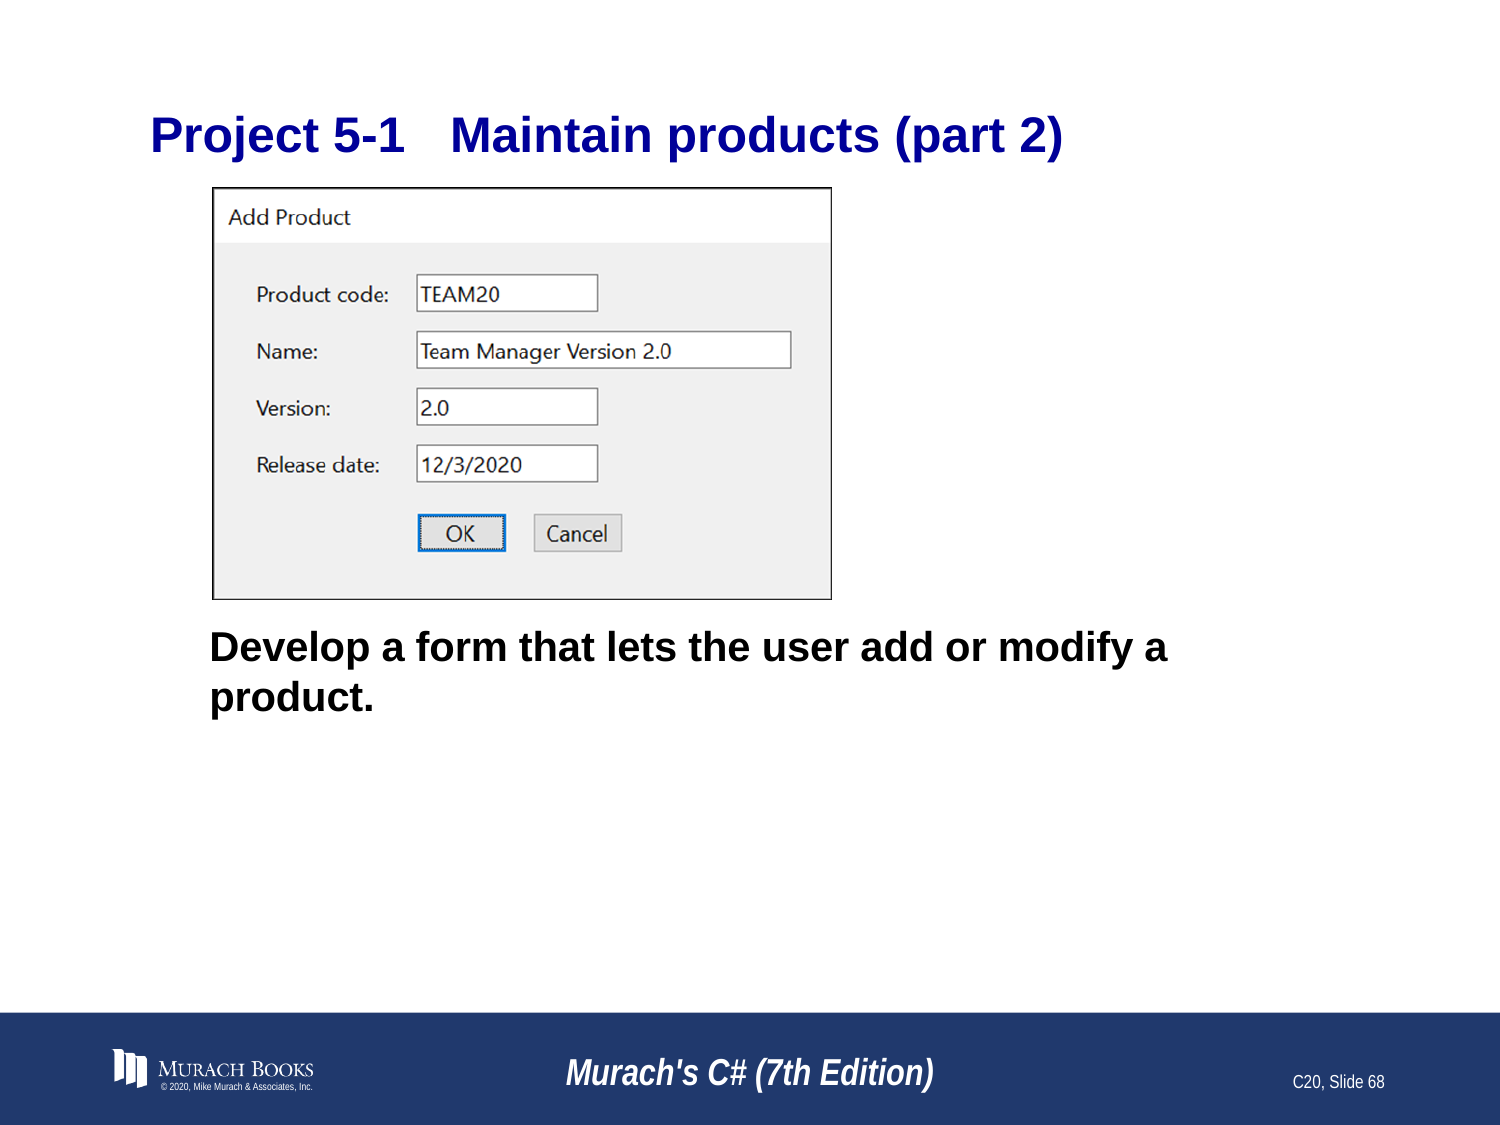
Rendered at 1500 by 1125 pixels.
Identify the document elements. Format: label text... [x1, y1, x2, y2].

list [212, 187, 832, 601]
list Develop a form that lets the user add or modify a product. [137, 612, 1350, 975]
title Project 5-1 Maintain products (part 2) [150, 102, 1350, 164]
slide_number C20, Slide 68 [1087, 1025, 1400, 1100]
footer © 2020, Mike Murach & Associates, Inc. [12, 1025, 463, 1100]
slide_number Murach's C# (7th Edition) [463, 1025, 1050, 1100]
